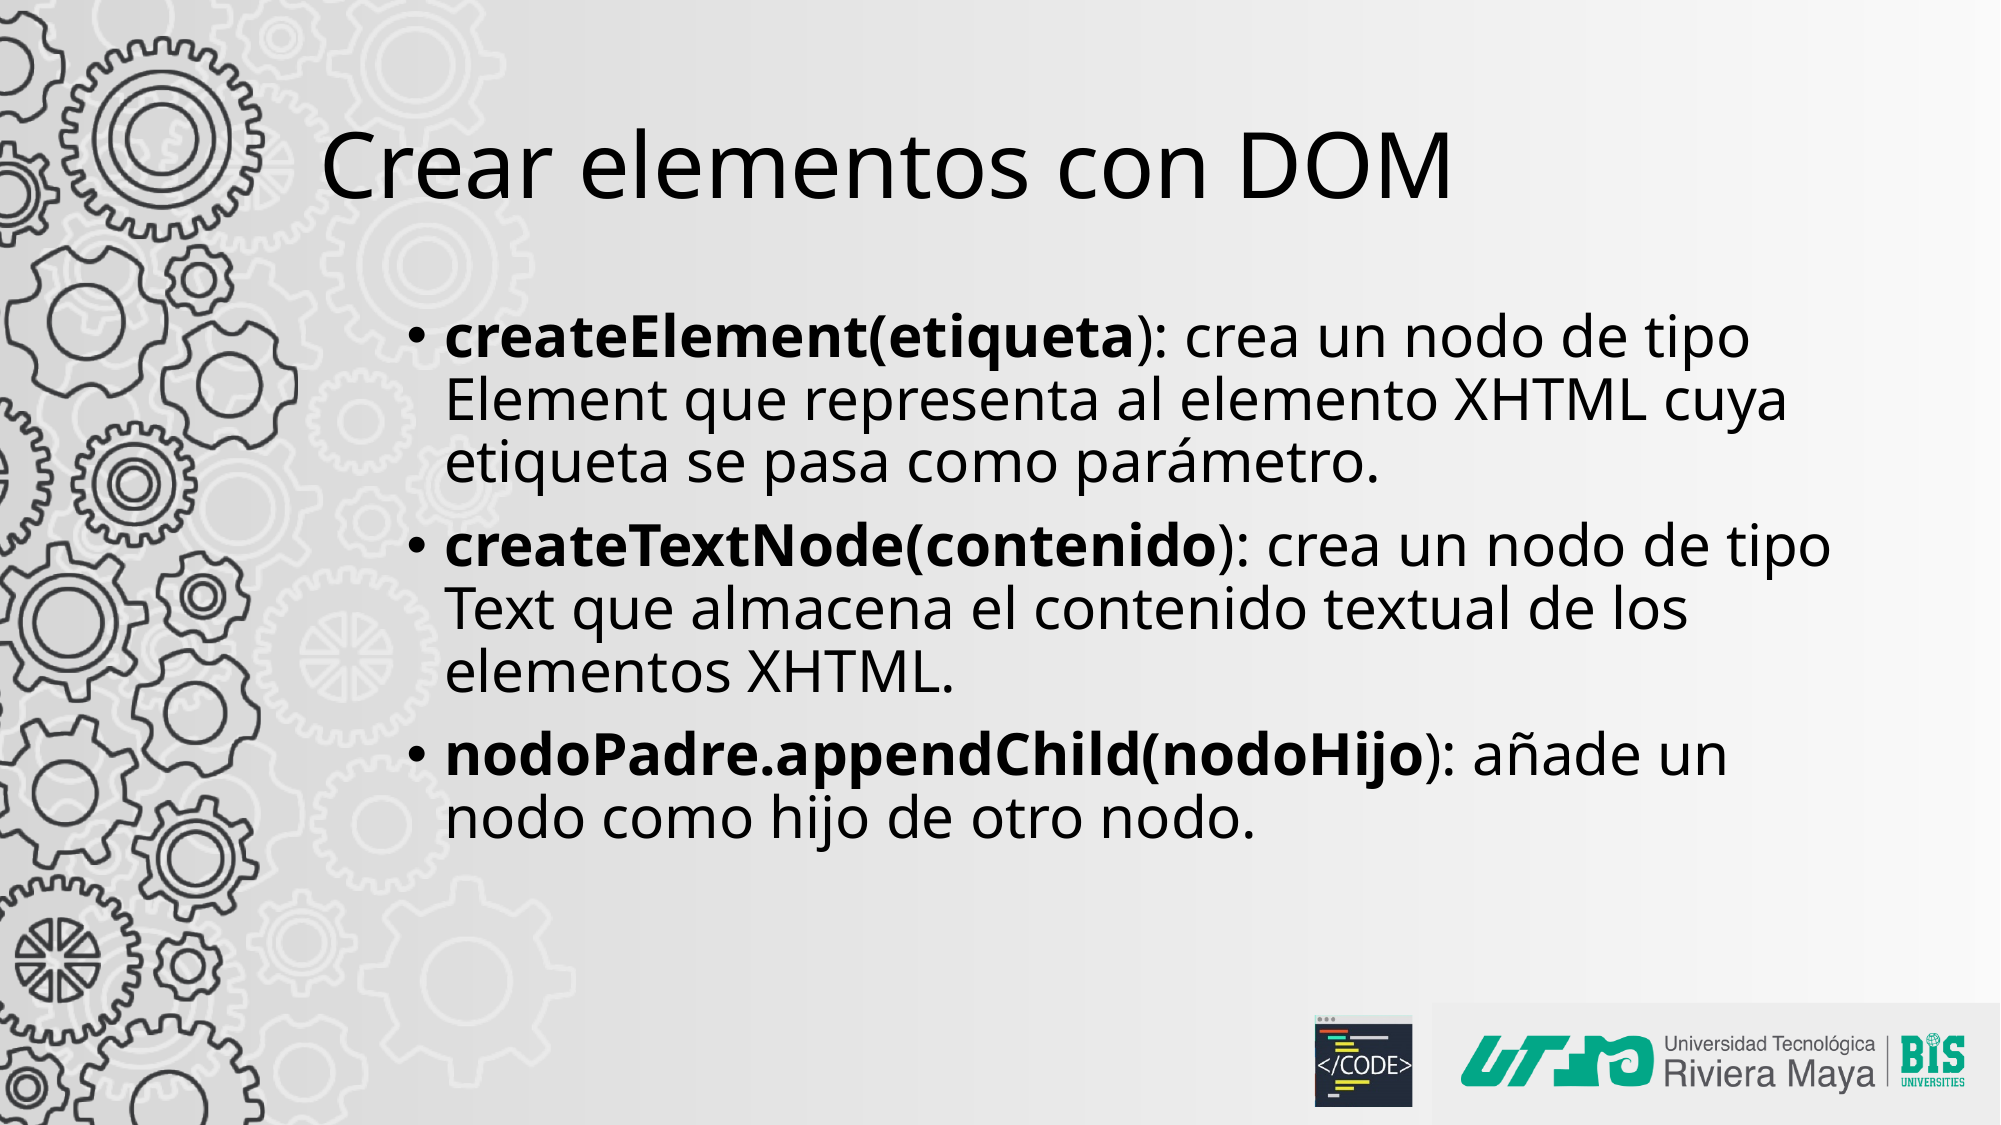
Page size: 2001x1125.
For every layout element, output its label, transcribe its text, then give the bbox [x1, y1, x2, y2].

list createElement(etiqueta): crea un nodo de tipo Element que representa al elemento XHTML cuya etiqueta se pasa como parámetro. createTextNode(contenido): crea un nodo de tipo Text que almacena el contenido textual de los elementos XHTML. nodoPadre.appendChild(nodoHijo): añade un nodo como hijo de otro nodo. [391, 299, 1863, 959]
picture [1314, 1015, 1413, 1107]
picture [0, 12, 298, 1125]
picture [1460, 1030, 1966, 1096]
title Crear elementos con DOM [304, 59, 1863, 278]
